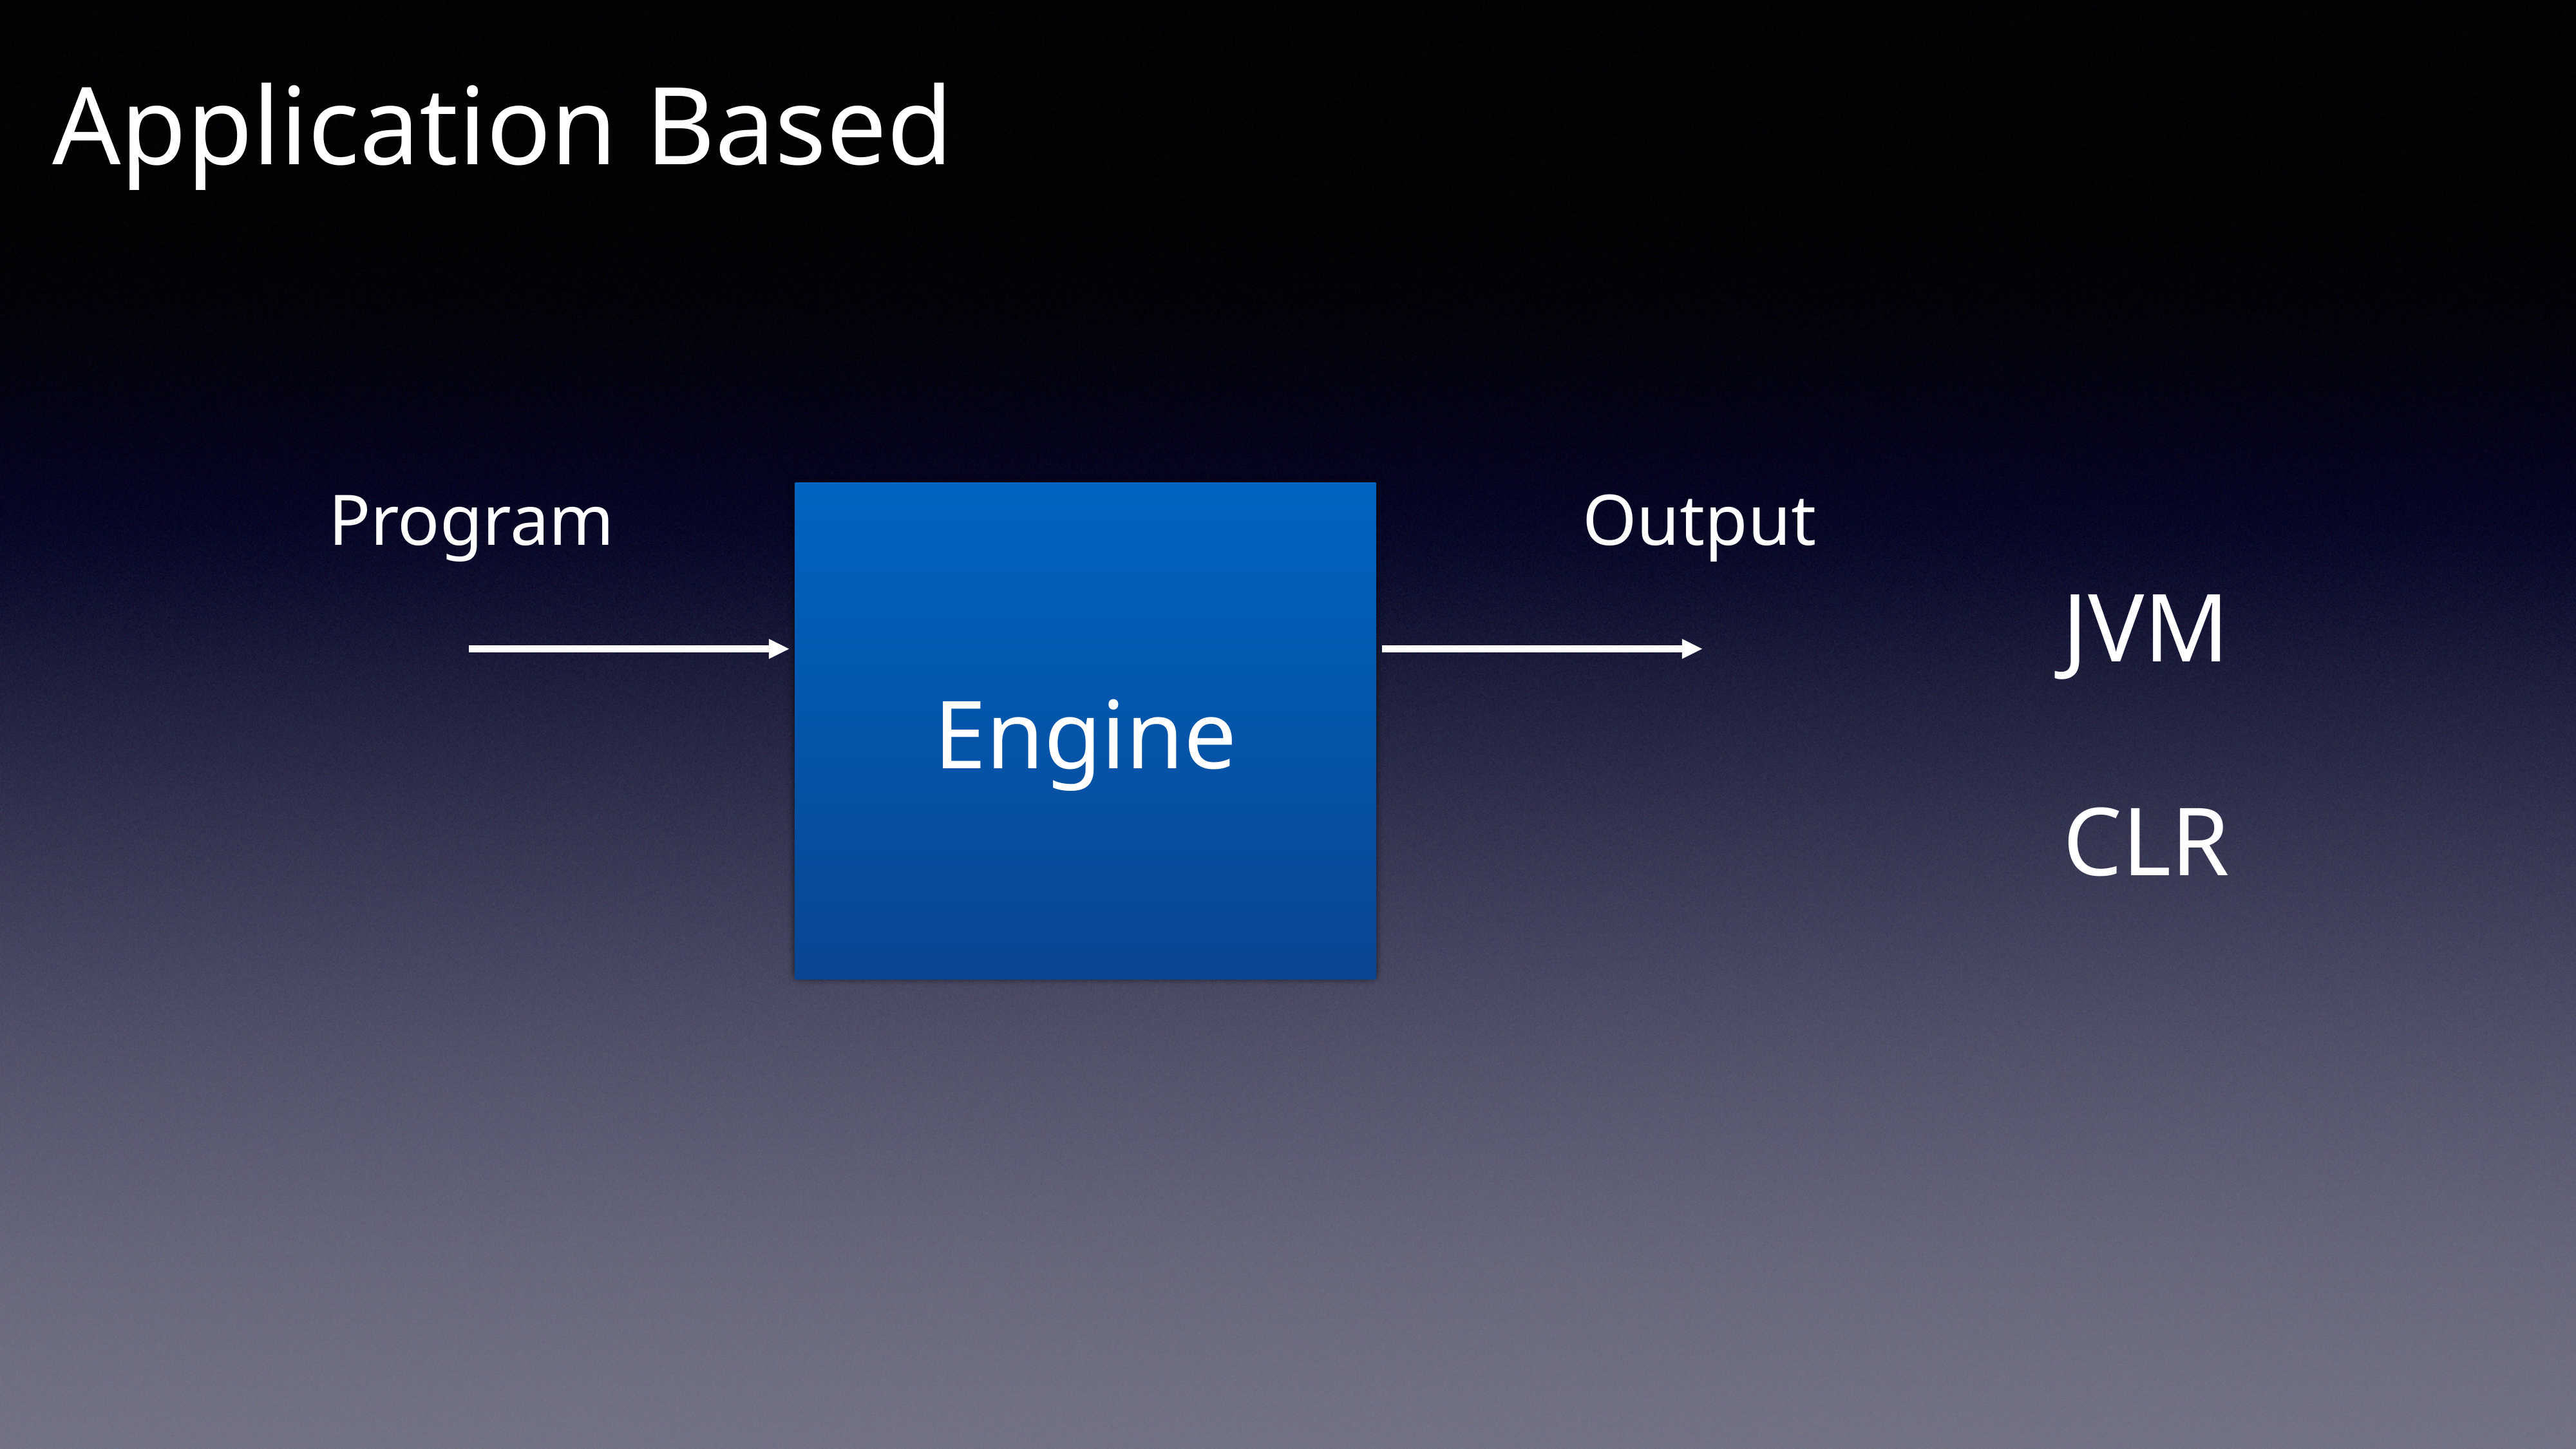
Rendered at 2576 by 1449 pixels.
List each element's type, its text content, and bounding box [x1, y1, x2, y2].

picture [0, 0, 2576, 1449]
text_box [469, 645, 790, 653]
text_box [1382, 645, 1702, 653]
text_box Output [1577, 469, 1822, 564]
text_box Engine [795, 482, 1376, 980]
text_box Application Based [46, 52, 960, 192]
text_box Program [323, 469, 620, 564]
text_box JVM [2057, 562, 2235, 686]
text_box CLR [2057, 776, 2235, 900]
